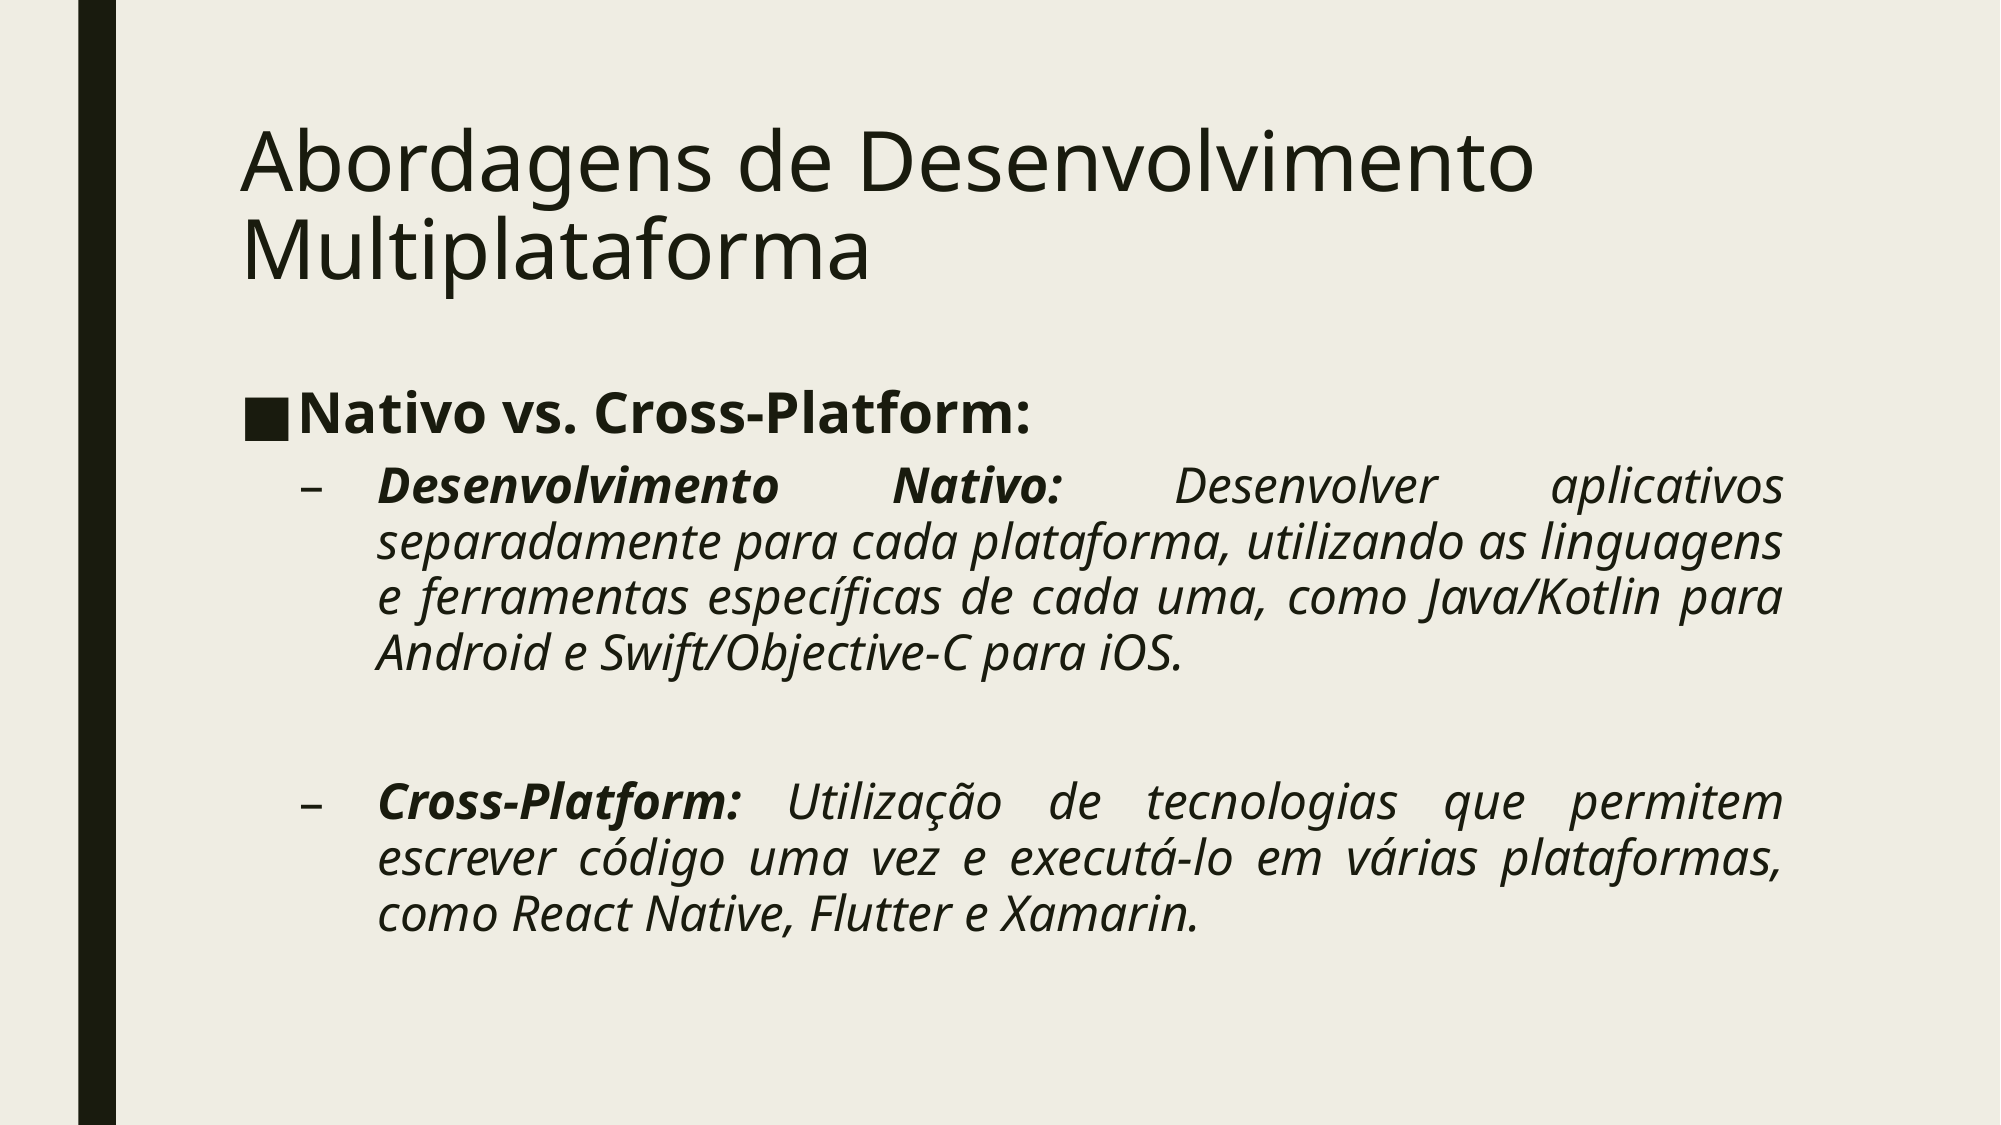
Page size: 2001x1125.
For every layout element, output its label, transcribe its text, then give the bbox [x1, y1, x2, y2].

list Nativo vs. Cross-Platform: Desenvolvimento Nativo: Desenvolver aplicativos separadamente para cada plataforma, utilizando as linguagens e ferramentas específicas de cada uma, como Java/Kotlin para Android e Swift/Objective-C para iOS. Cross-Platform: Utilização de tecnologias que permitem escrever código uma vez e executá-lo em várias plataformas, como React Native, Flutter e Xamarin. [225, 375, 1800, 963]
title Abordagens de Desenvolvimento Multiplataforma [225, 112, 1800, 357]
